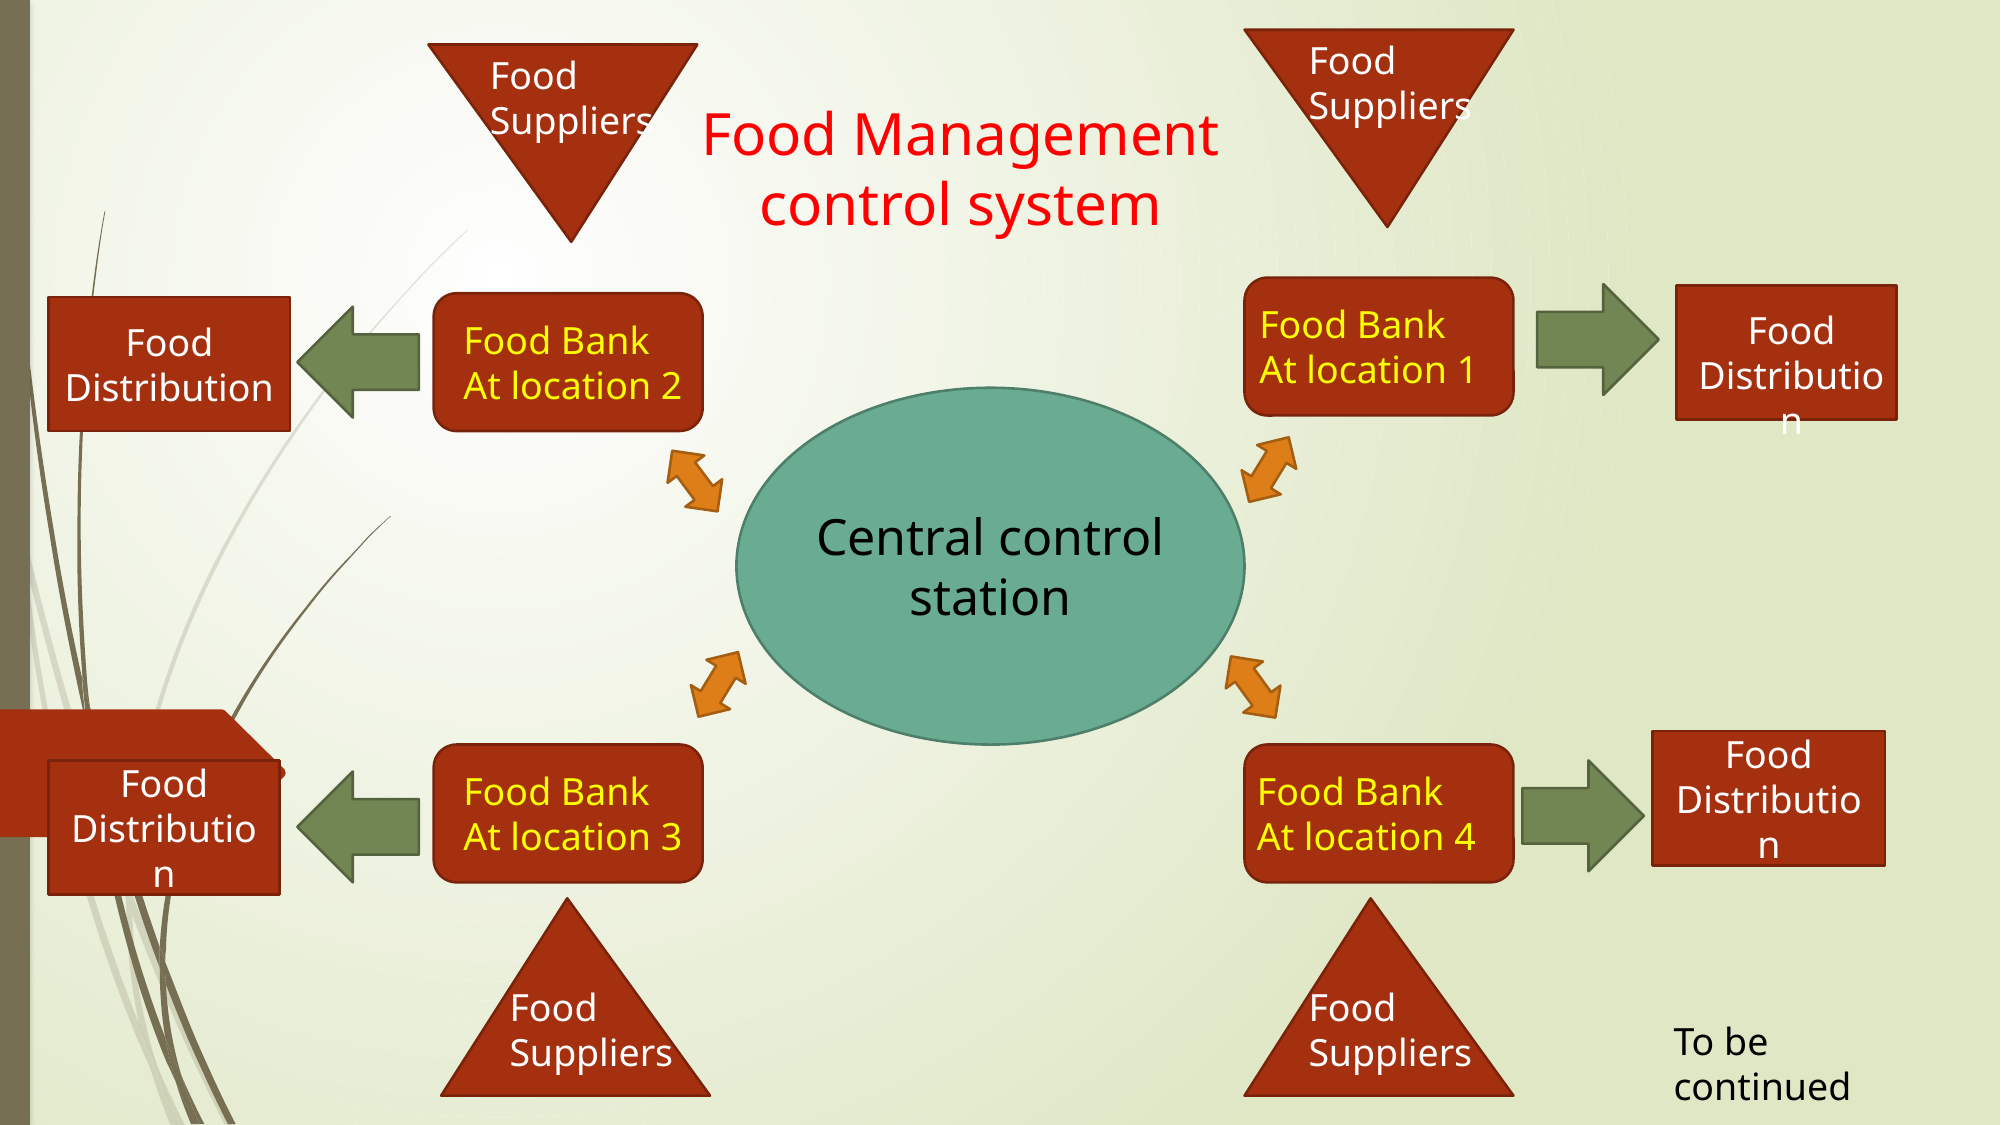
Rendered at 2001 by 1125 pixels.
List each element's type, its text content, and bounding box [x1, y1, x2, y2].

text_box Food Suppliers [475, 44, 695, 150]
text_box [1493, 1065, 1515, 1097]
text_box Food Distribution [1651, 730, 1886, 867]
text_box Food Bank At location 2 [448, 309, 722, 415]
text_box [503, 150, 632, 244]
text_box [1244, 866, 1514, 884]
text_box Food Distribution [1676, 299, 1907, 450]
text_box To be continued [1658, 1010, 1946, 1116]
text_box Food Suppliers [1293, 976, 1493, 1125]
text_box [1243, 1017, 1293, 1097]
text_box [699, 1078, 712, 1097]
text_box Food Management control system [678, 90, 1243, 245]
text_box Food Suppliers [494, 976, 699, 1125]
text_box [440, 1010, 494, 1097]
text_box Food Distribution [47, 296, 291, 432]
text_box Food Suppliers [1293, 29, 1493, 135]
text_box [427, 43, 699, 112]
text_box [735, 386, 1246, 746]
text_box [432, 743, 703, 884]
text_box [296, 770, 421, 884]
text_box Food Bank At location 3 [448, 760, 721, 866]
text_box [1319, 897, 1429, 976]
text_box [1224, 655, 1282, 719]
text_box Food Bank At location 1 [1244, 293, 1520, 399]
text_box [666, 449, 724, 513]
text_box [1535, 282, 1660, 397]
text_box [1319, 135, 1448, 229]
text_box [1243, 28, 1515, 99]
text_box [432, 291, 703, 433]
text_box Central control station [766, 498, 1215, 633]
text_box [1240, 436, 1298, 504]
text_box [1243, 294, 1514, 417]
text_box [296, 305, 421, 419]
text_box [1244, 276, 1514, 293]
text_box [516, 897, 626, 976]
text_box [1521, 759, 1645, 873]
text_box [1675, 284, 1898, 421]
text_box Food Distribution [47, 759, 281, 896]
text_box Food Bank At location 4 [1242, 760, 1520, 866]
text_box [1244, 743, 1514, 760]
text_box [689, 650, 747, 718]
